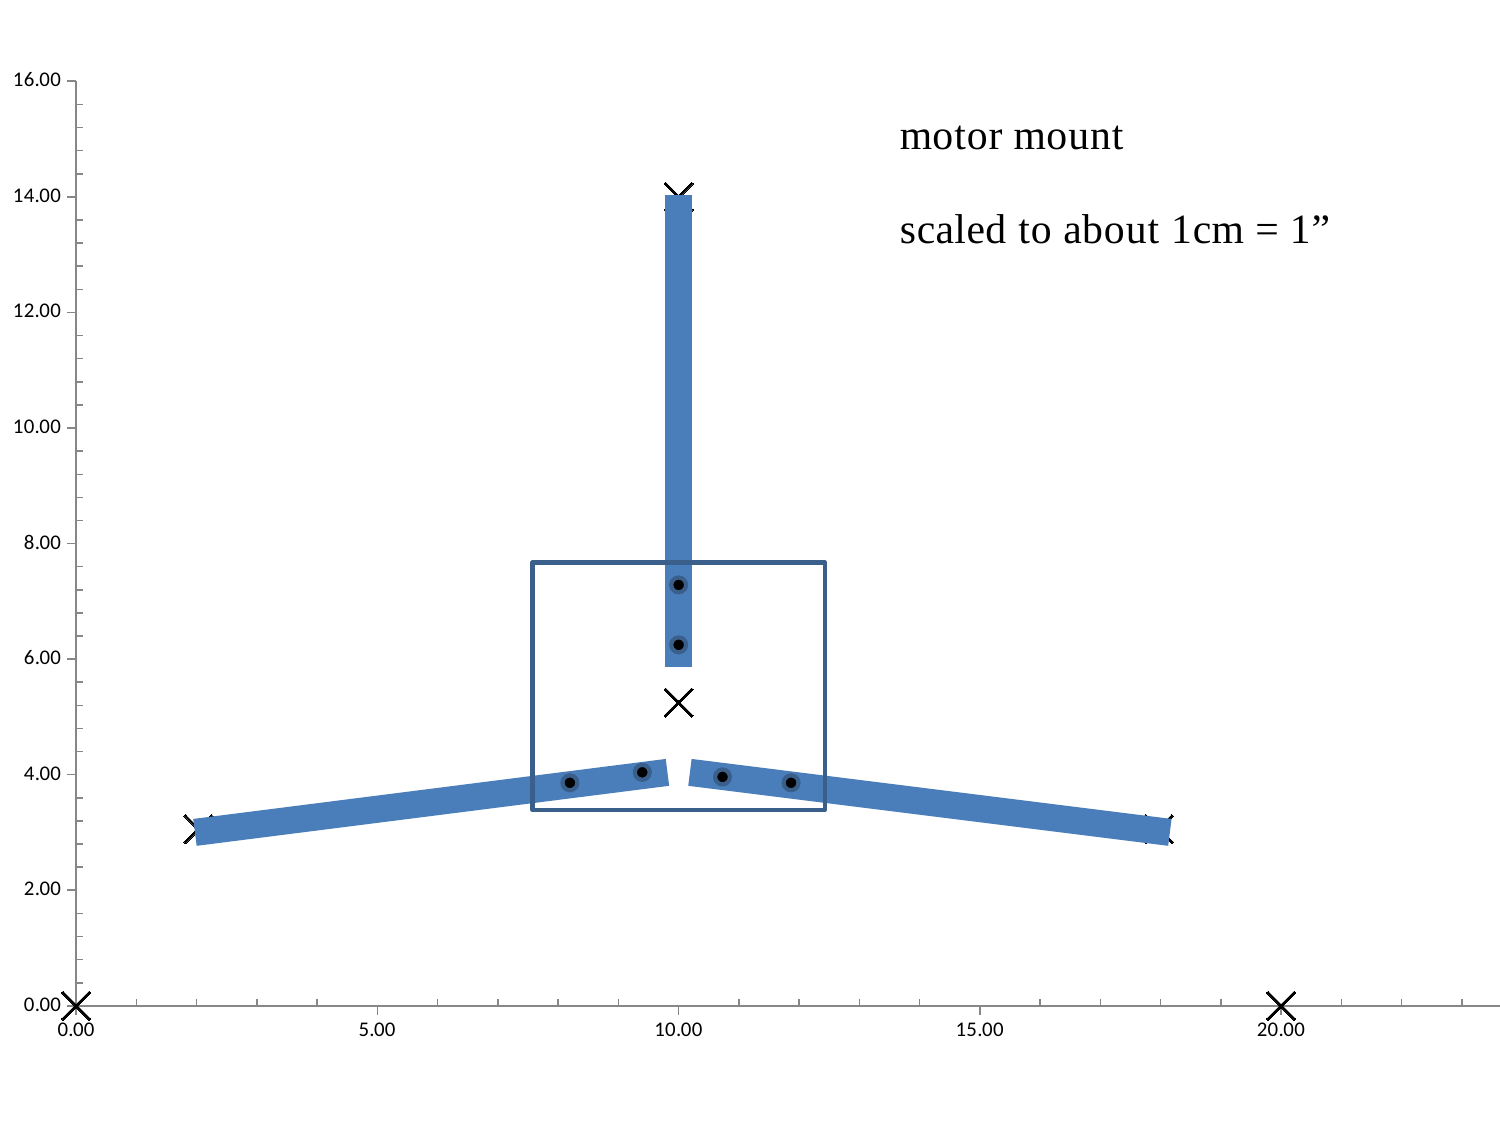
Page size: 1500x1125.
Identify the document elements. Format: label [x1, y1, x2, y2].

chart [0, 0, 1500, 1125]
